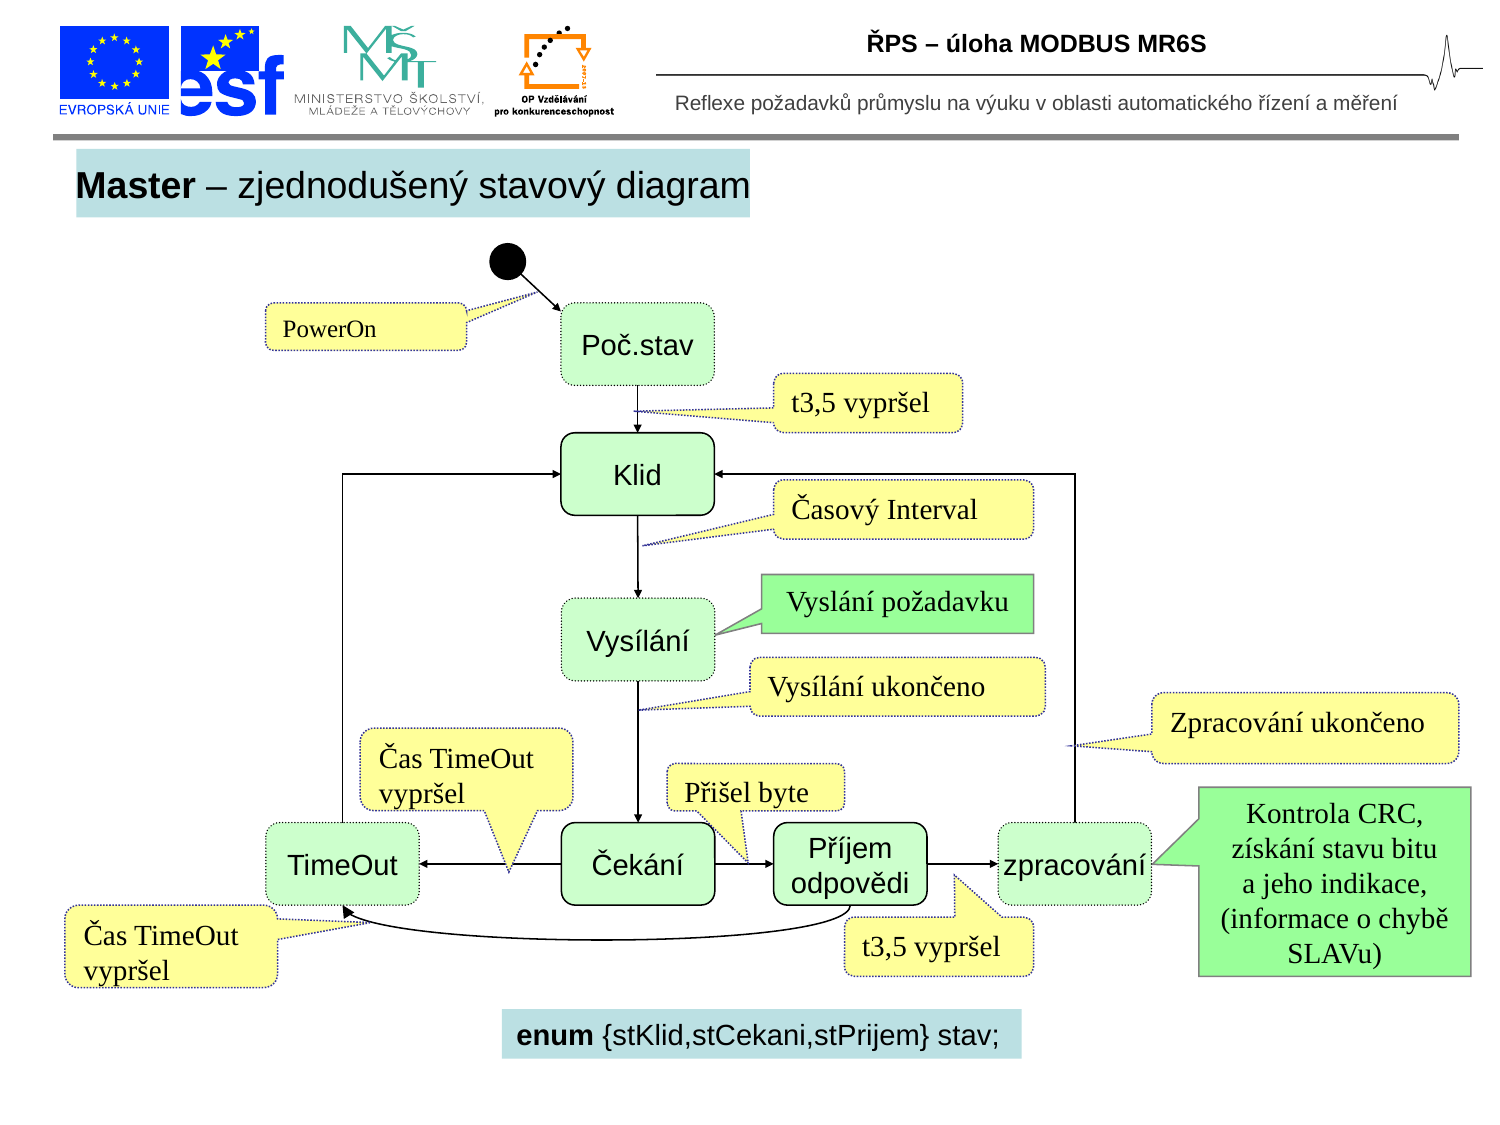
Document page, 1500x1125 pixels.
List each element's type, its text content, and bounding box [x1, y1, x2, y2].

text_box Čekání [602, 822, 715, 906]
text_box enum {stKlid,stCekani,stPrijem} stav; [501, 1009, 591, 1059]
text_box Přišel byte [667, 763, 715, 830]
text_box [490, 243, 526, 280]
text_box Přišel byte [722, 837, 749, 863]
text_box Vysílání ukončeno [643, 697, 715, 710]
text_box zpracování [998, 822, 1152, 906]
text_box enum {stKlid,stCekani,stPrijem} stav; [602, 1009, 1022, 1059]
text_box PowerOn [265, 291, 538, 351]
picture [656, 34, 1483, 91]
text_box Čekání [561, 822, 591, 906]
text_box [720, 467, 1069, 829]
text_box t3,5 vypršel [642, 373, 963, 433]
text_box Vysílání [632, 598, 715, 681]
text_box ŘPS – úloha MODBUS MR6S [644, 20, 1430, 68]
text_box Klid [560, 432, 715, 516]
text_box Čas TimeOut vypršel [64, 905, 371, 988]
text_box Časový Interval [643, 528, 715, 546]
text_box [277, 539, 627, 758]
text_box Čas TimeOut vypršel [360, 766, 573, 863]
text_box Master – zjednodušený stavový diagram [76, 148, 750, 218]
text_box Zpracování ukončeno [1073, 692, 1459, 764]
text_box Příjem odpovědi [773, 837, 928, 906]
text_box [513, 267, 561, 312]
text_box Kontrola CRC, získání stavu bitu a jeho indikace, (informace o chybě SLAVu) [1152, 787, 1471, 977]
text_box TimeOut [265, 822, 420, 906]
text_box Poč.stav [560, 302, 715, 386]
text_box t3,5 vypršel [844, 875, 1034, 977]
